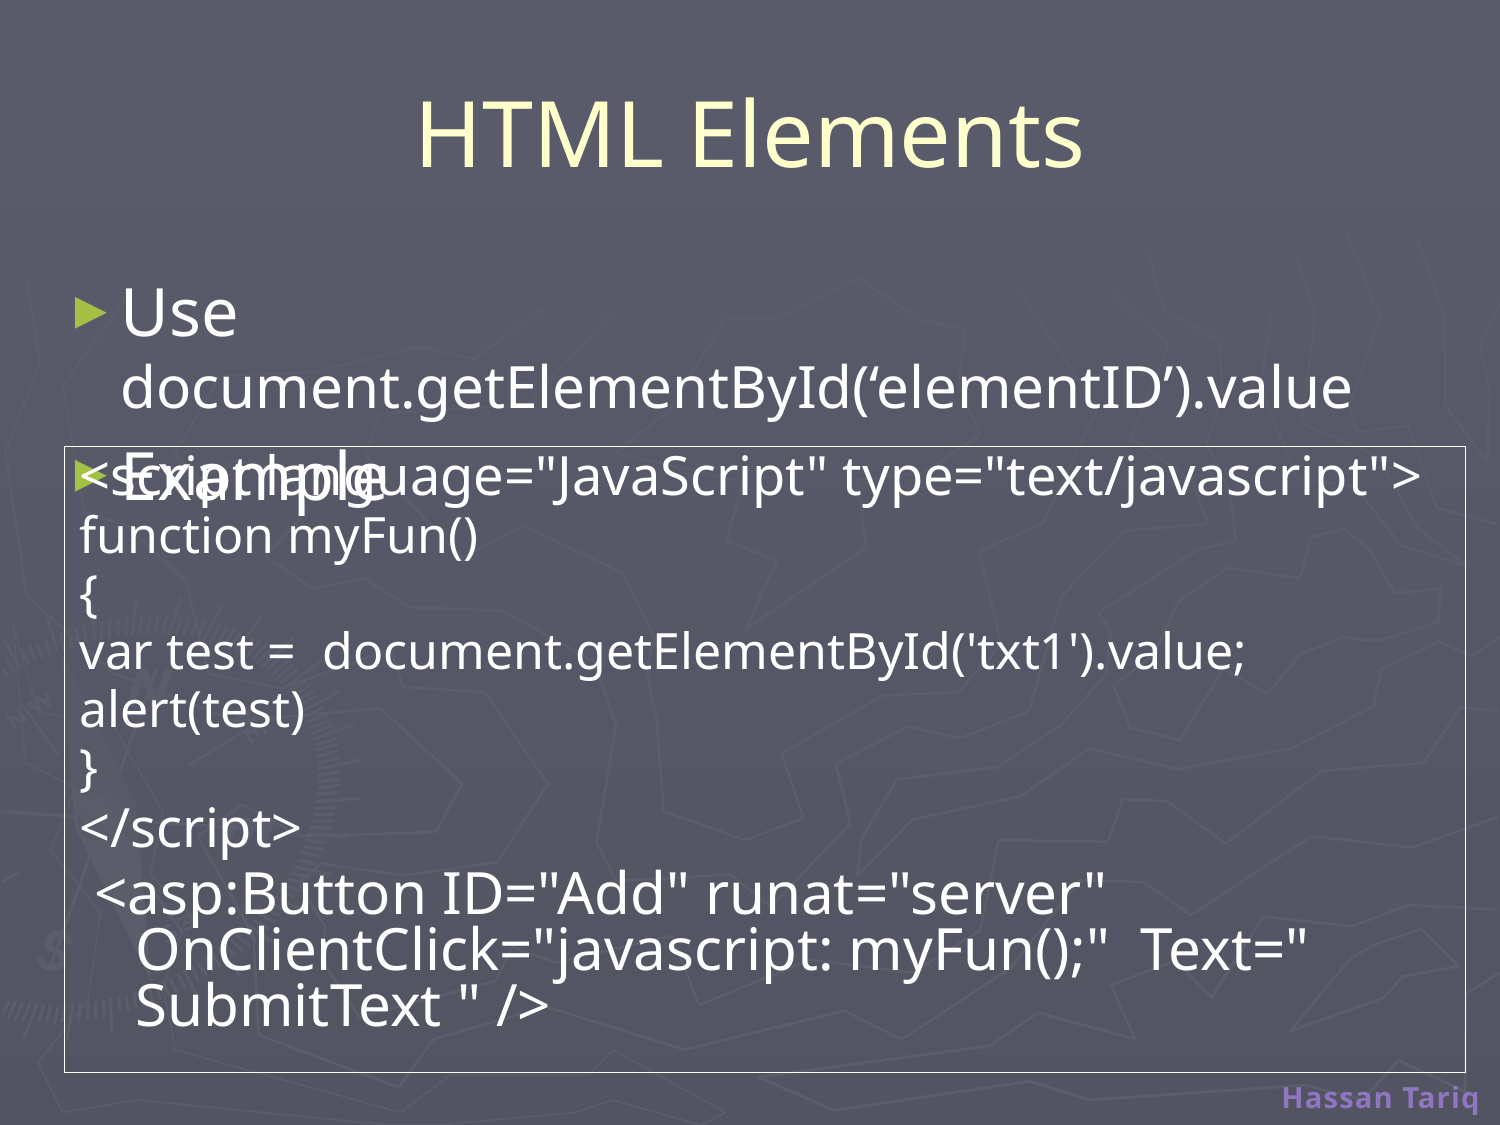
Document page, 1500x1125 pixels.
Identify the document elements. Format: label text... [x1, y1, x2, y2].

text_box <script language="JavaScript" type="text/javascript"> function myFun() { var test = document.getElementById('txt1').value; alert(test) } </script> <asp:Button ID="Add" runat="server" OnClientClick="javascript: myFun();" Text=" SubmitText " /> [64, 446, 1466, 1073]
text_box Hassan Tariq [1262, 1071, 1500, 1122]
title HTML Elements [49, 37, 1451, 225]
list Use document.getElementById(‘elementID’).value Example [49, 262, 1451, 1001]
